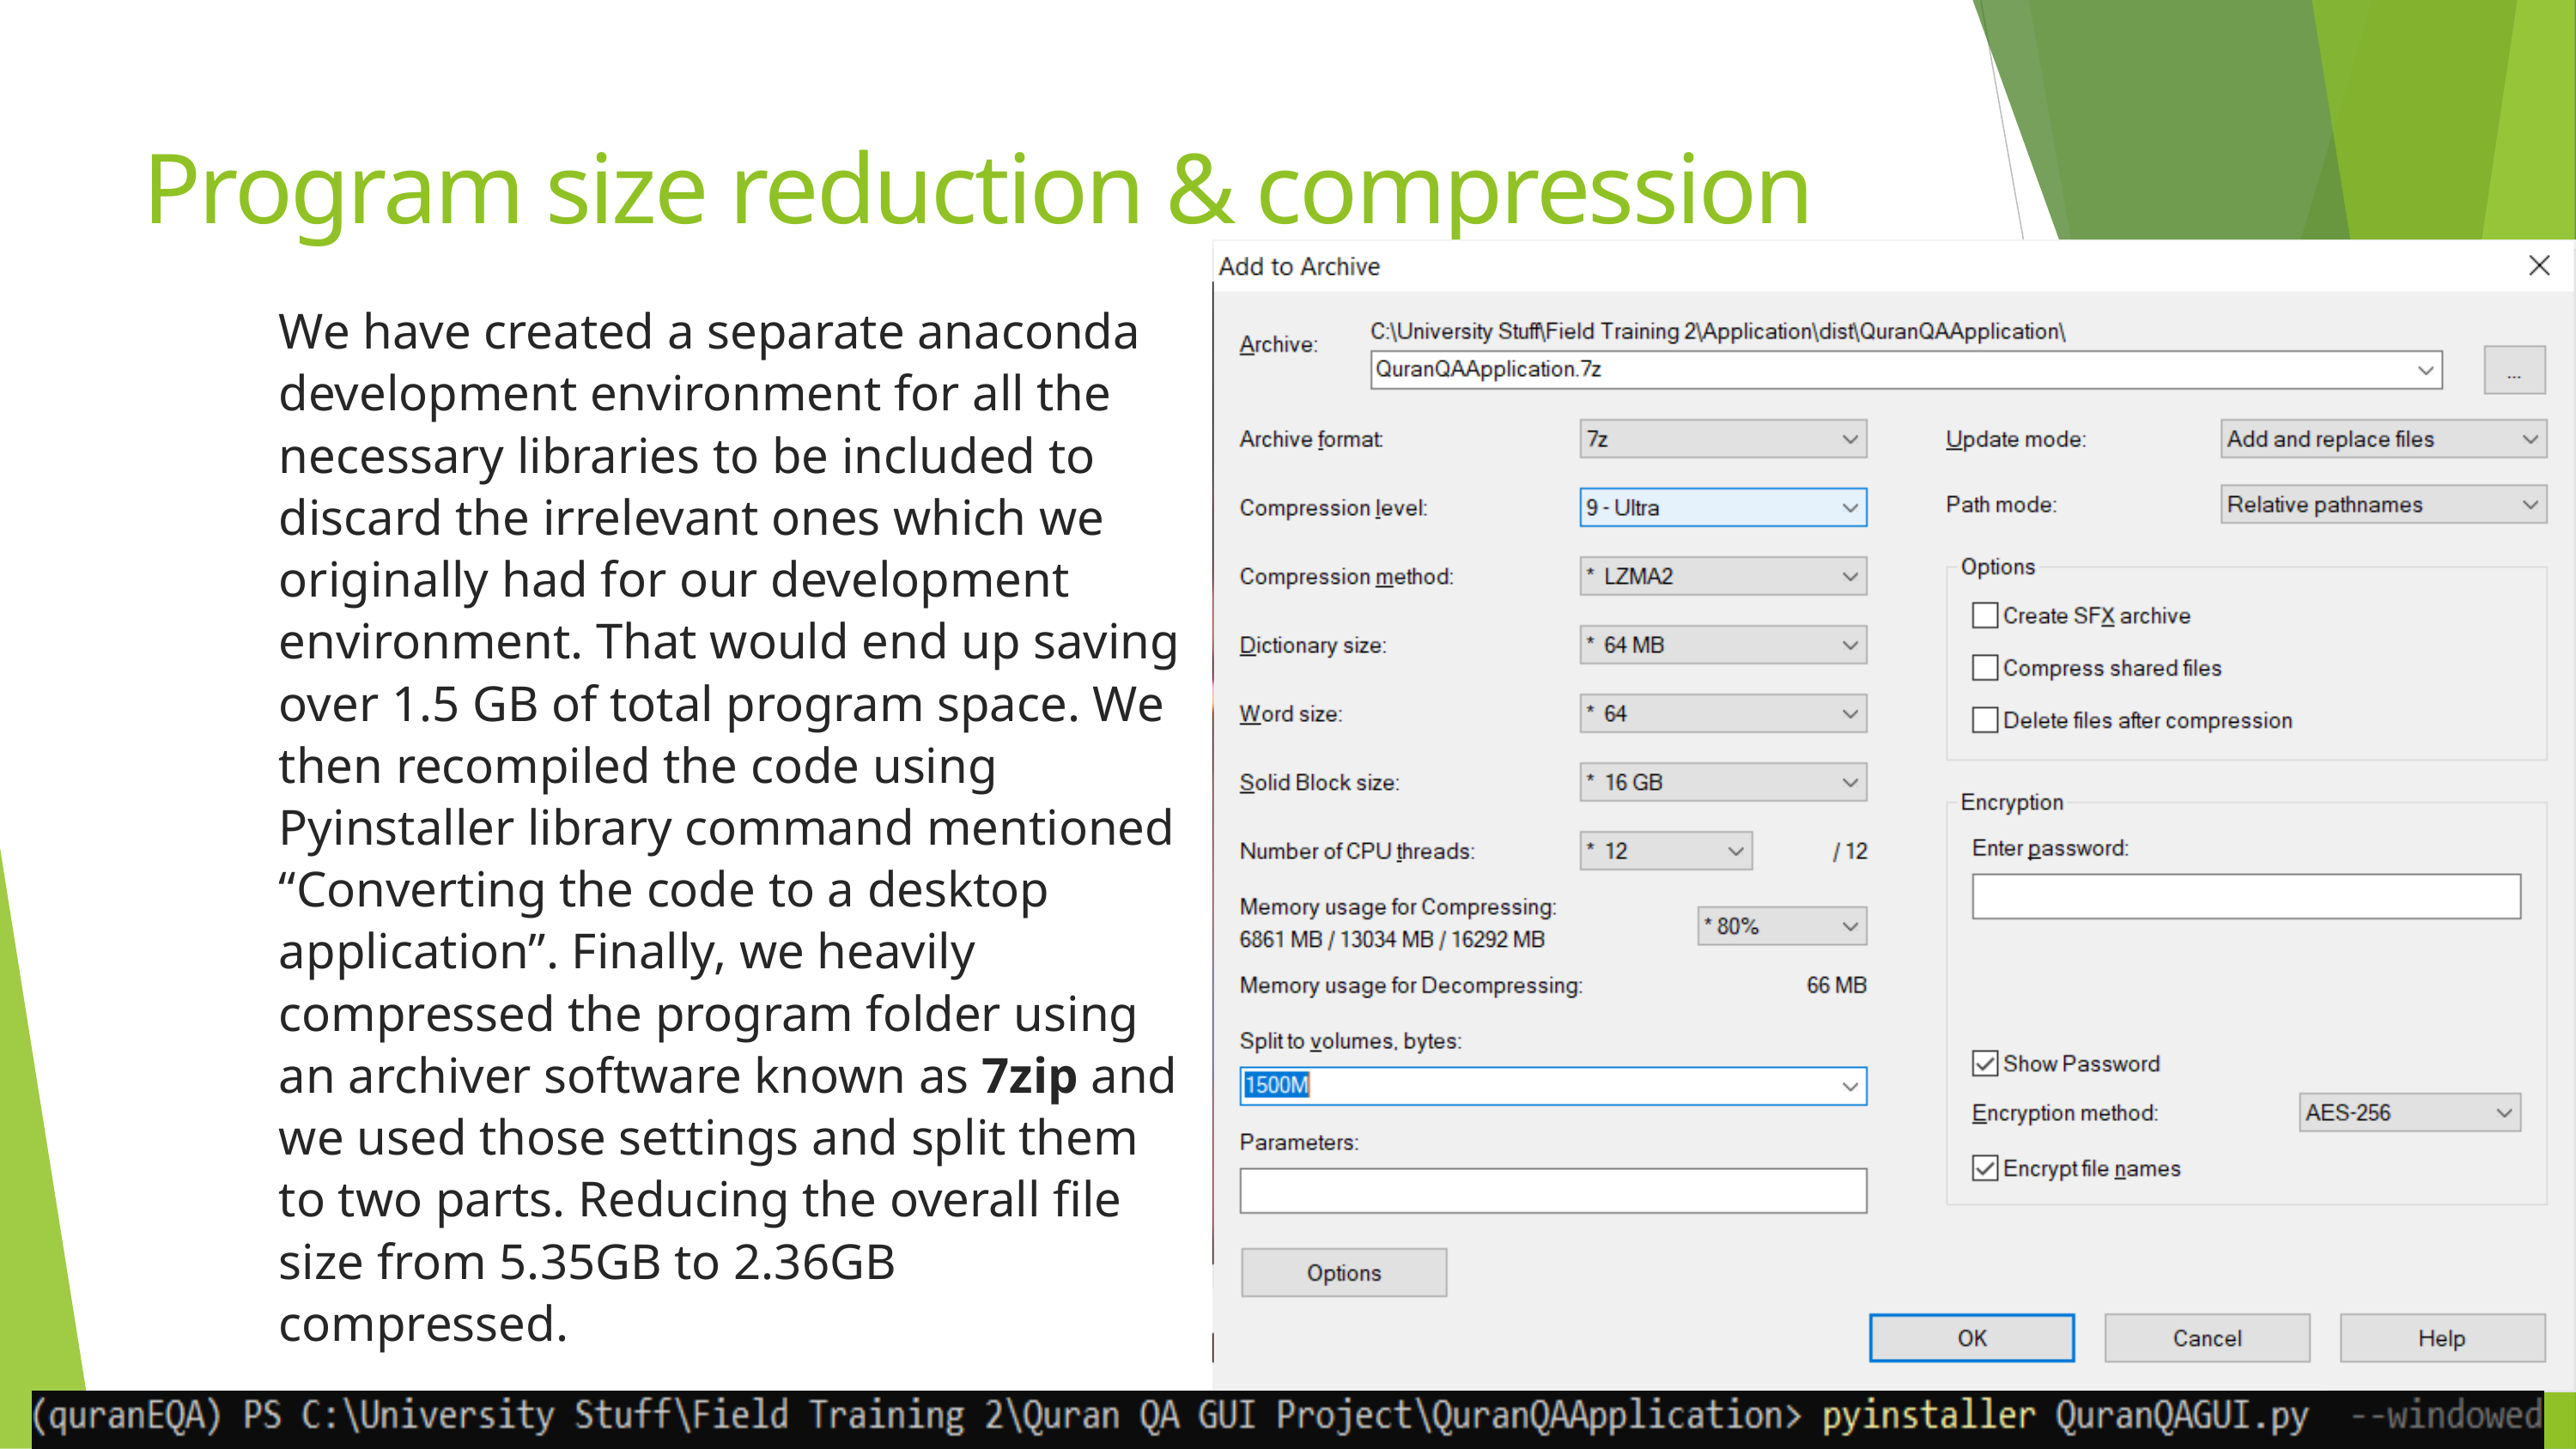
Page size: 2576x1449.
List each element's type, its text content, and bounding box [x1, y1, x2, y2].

text_box We have created a separate anaconda development environment for all the necessary libraries to be included to discard the irrelevant ones which we originally had for our development environment. That would end up saving over 1.5 GB of total program space. We then recompiled the code using Pyinstaller library command mentioned “Converting the code to a desktop application”. Finally, we heavily compressed the program folder using an archiver software known as 7zip and we used those settings and split them to two parts. Reducing the overall file size from 5.35GB to 2.36GB compressed. [278, 294, 1181, 1351]
title Program size reduction & compression [141, 123, 1889, 370]
picture [32, 239, 2576, 1449]
